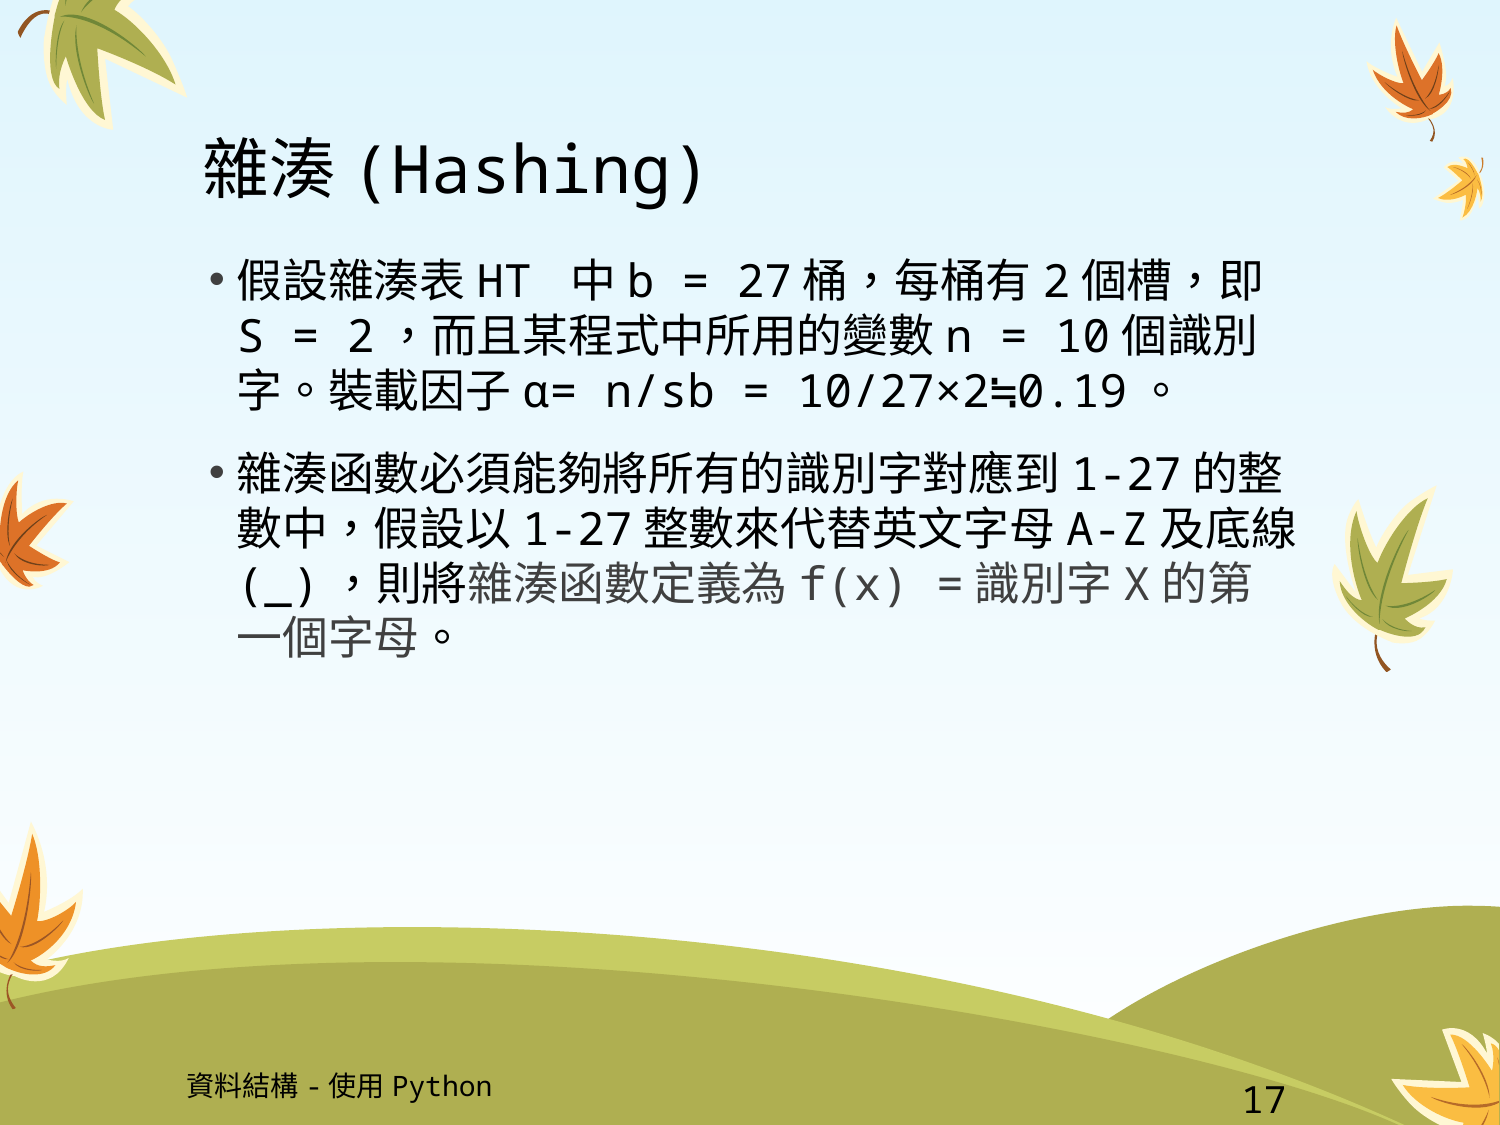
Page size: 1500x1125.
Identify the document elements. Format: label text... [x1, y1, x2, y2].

title 雜湊(Hashing) [187, 12, 1312, 216]
slide_number 17 [1222, 1082, 1302, 1122]
footer 資料結構-使用Python [171, 1065, 1031, 1105]
list 假設雜湊表HT 中b = 27桶，每桶有2個槽，即S = 2，而且某程式中所用的變數n = 10個識別字。裝載因子α= n/sb = 10/27×2≒0.19。 雜湊函數必須能夠將所有的識別字對應到1-27的整數中，假設以1-27整數來代替英文字母A-Z及底線(_)，則將雜湊函數定義為f(x) =識別字X的第一個字母。 [188, 243, 1312, 925]
